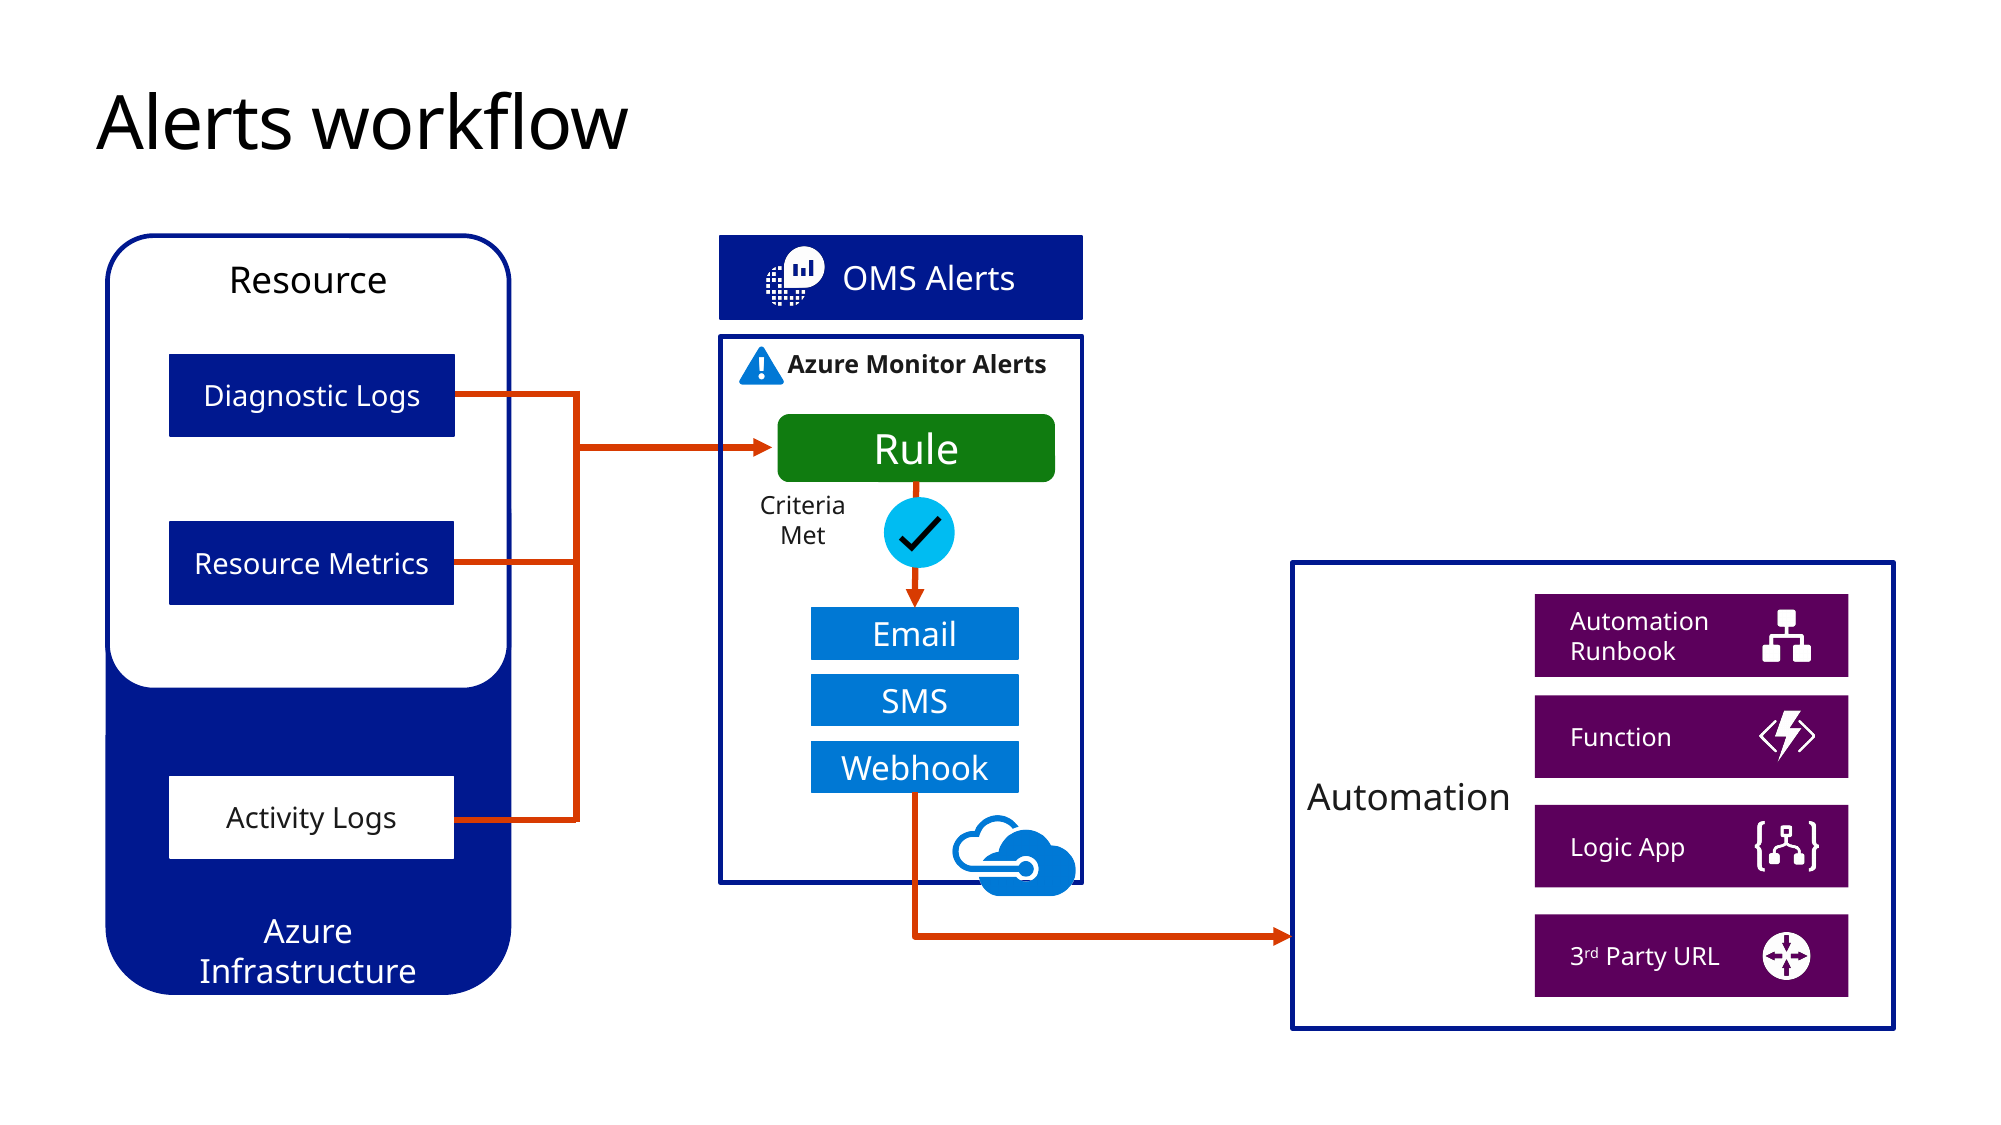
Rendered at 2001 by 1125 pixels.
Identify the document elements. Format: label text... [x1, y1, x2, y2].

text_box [106, 235, 1894, 1029]
title Alerts workflow [96, 75, 1904, 166]
